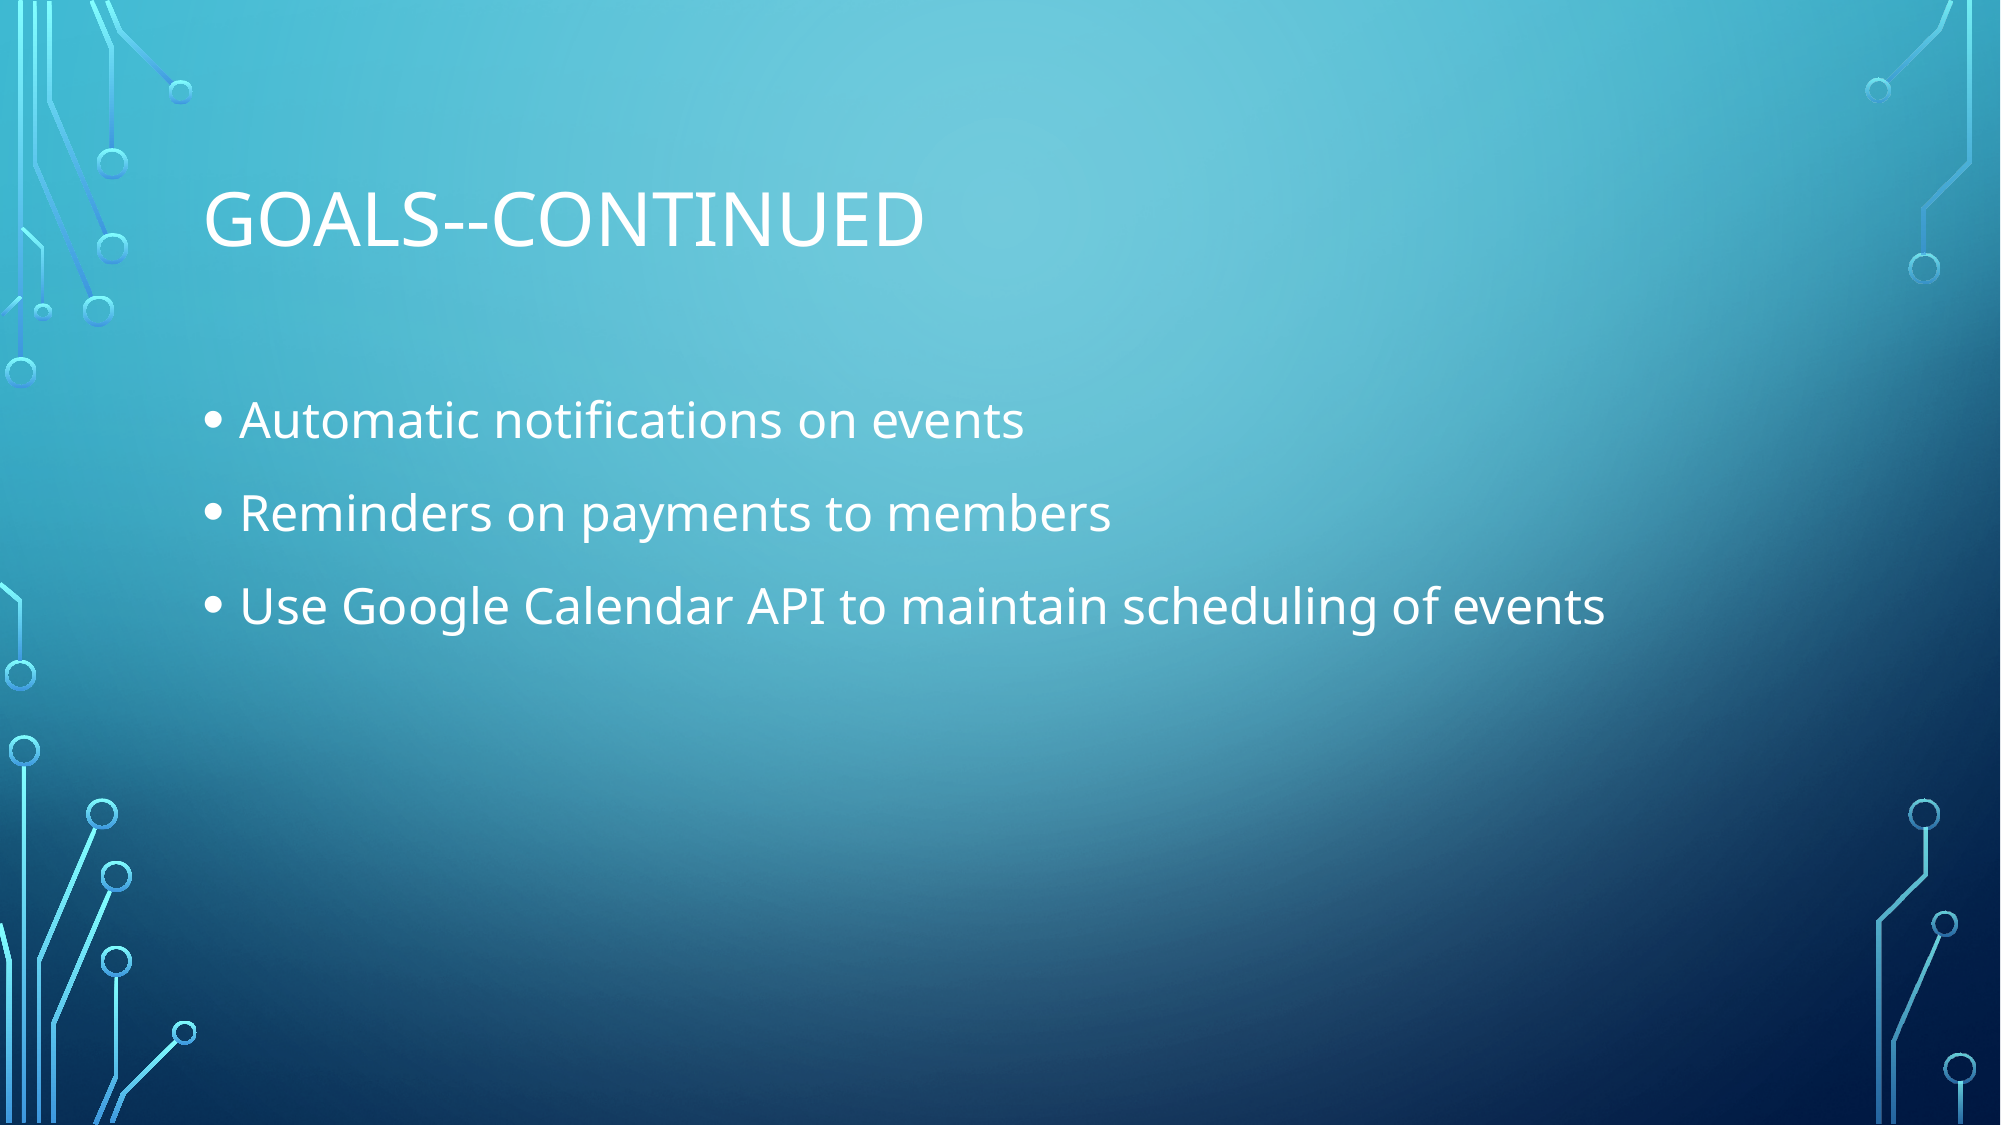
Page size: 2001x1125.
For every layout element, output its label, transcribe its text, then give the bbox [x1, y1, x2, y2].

title GOALS--continued [187, 101, 1813, 344]
list Automatic notifications on events Reminders on payments to members Use Google Calendar API to maintain scheduling of events [187, 369, 1813, 1007]
